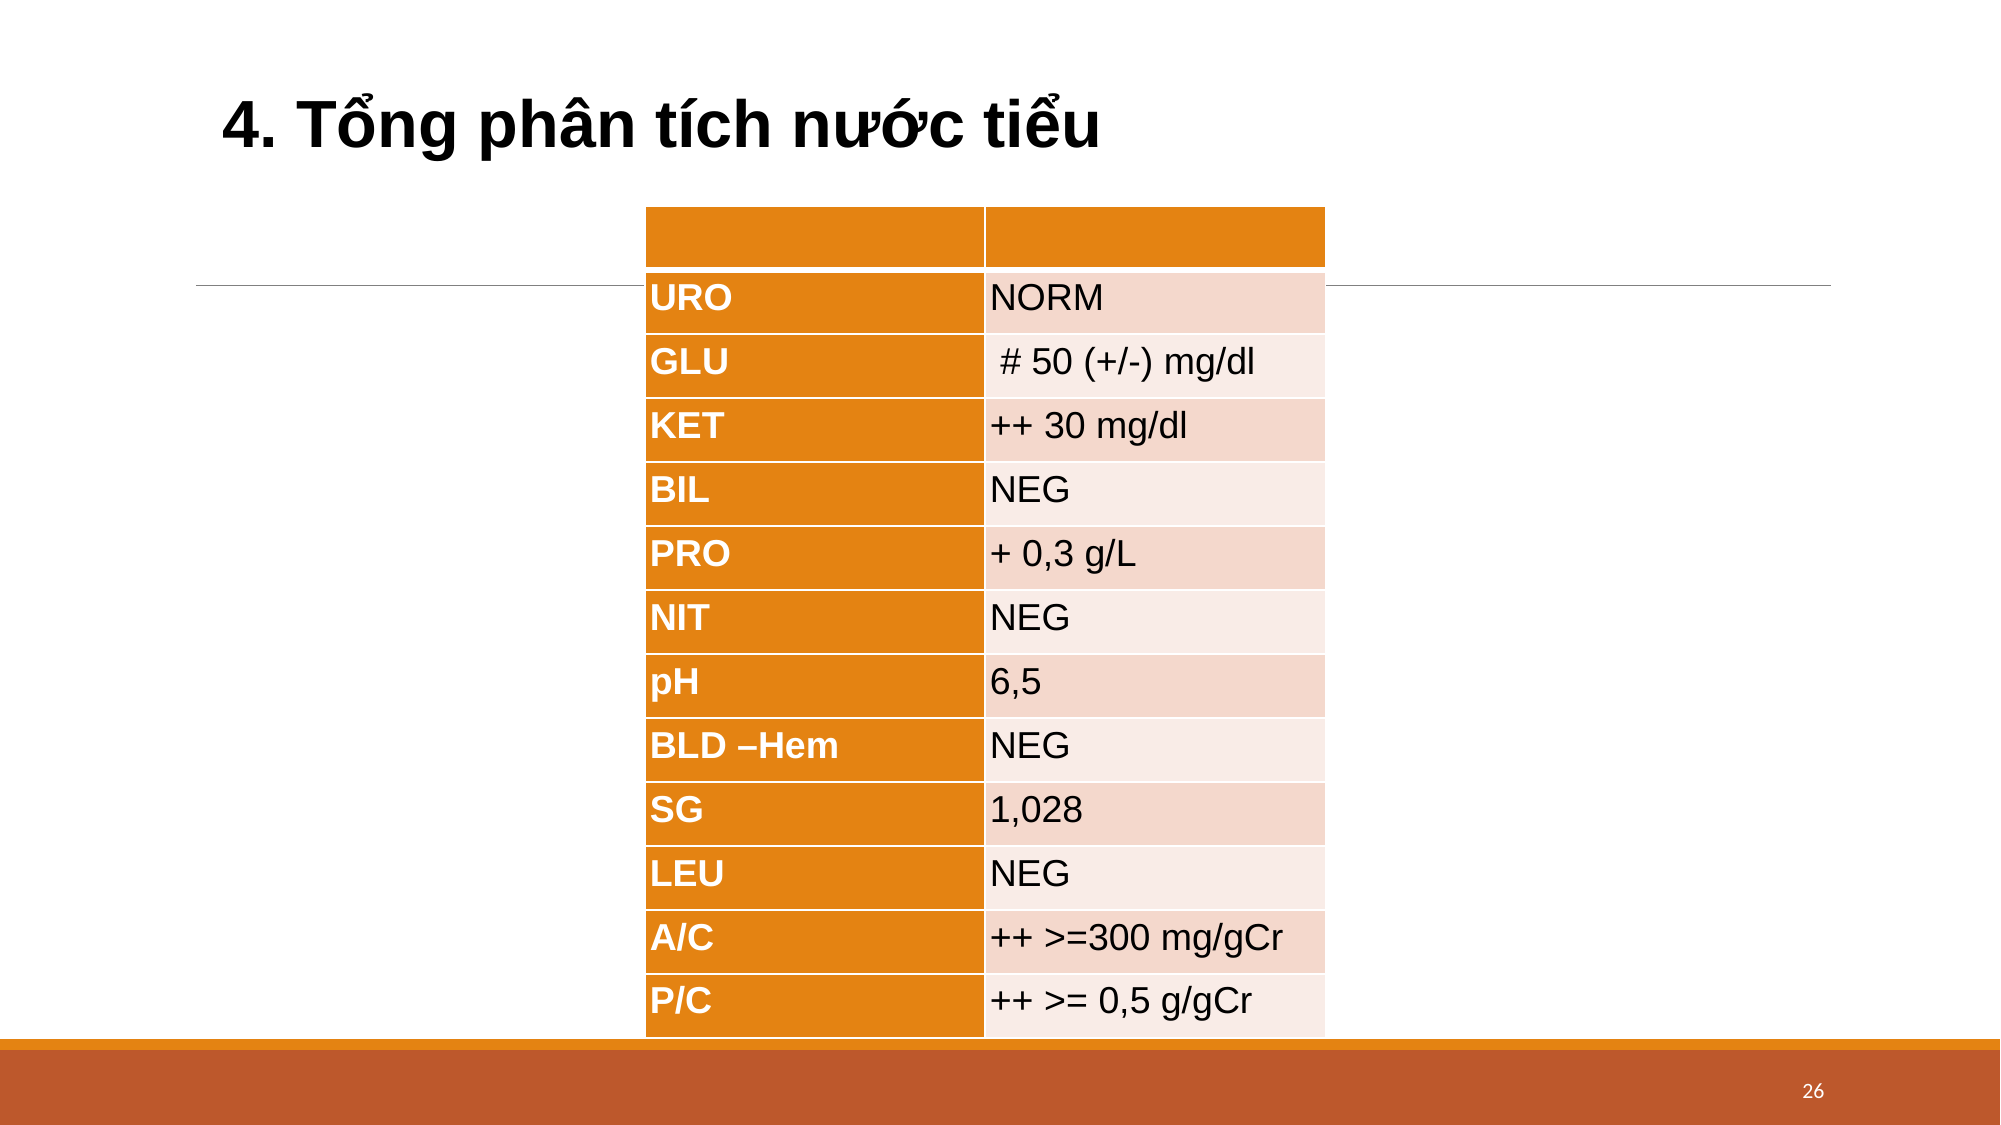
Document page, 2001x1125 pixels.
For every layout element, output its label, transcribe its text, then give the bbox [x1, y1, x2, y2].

table_cell LEU [646, 847, 984, 909]
table_cell ++ >= 0,5 g/gCr [986, 975, 1325, 1037]
table_cell 6,5 [986, 655, 1325, 717]
slide_number 26 [1624, 1059, 1840, 1120]
table_cell # 50 (+/-) mg/dl [986, 335, 1325, 397]
table_cell A/C [646, 911, 984, 973]
table_cell NEG [986, 463, 1325, 525]
table_header [986, 207, 1325, 267]
table_cell pH [646, 655, 984, 717]
table_cell PRO [646, 527, 984, 589]
table_cell NEG [986, 591, 1325, 653]
table_cell NIT [646, 591, 984, 653]
table_cell BIL [646, 463, 984, 525]
table_cell NORM [986, 273, 1325, 333]
table_cell SG [646, 783, 984, 845]
table_cell NEG [986, 847, 1325, 909]
table_cell ++ 30 mg/dl [986, 399, 1325, 461]
table_cell 1,028 [986, 783, 1325, 845]
table_cell P/C [646, 975, 984, 1037]
table_cell KET [646, 399, 984, 461]
table_cell ++ >=300 mg/gCr [986, 911, 1325, 973]
table_cell + 0,3 g/L [986, 527, 1325, 589]
table_cell BLD –Hem [646, 719, 984, 781]
text_box 4. Tổng phân tích nước tiểu [114, 72, 1212, 168]
table_cell GLU [646, 335, 984, 397]
table_cell NEG [986, 719, 1325, 781]
table_cell URO [646, 273, 984, 333]
table_header [646, 207, 984, 267]
